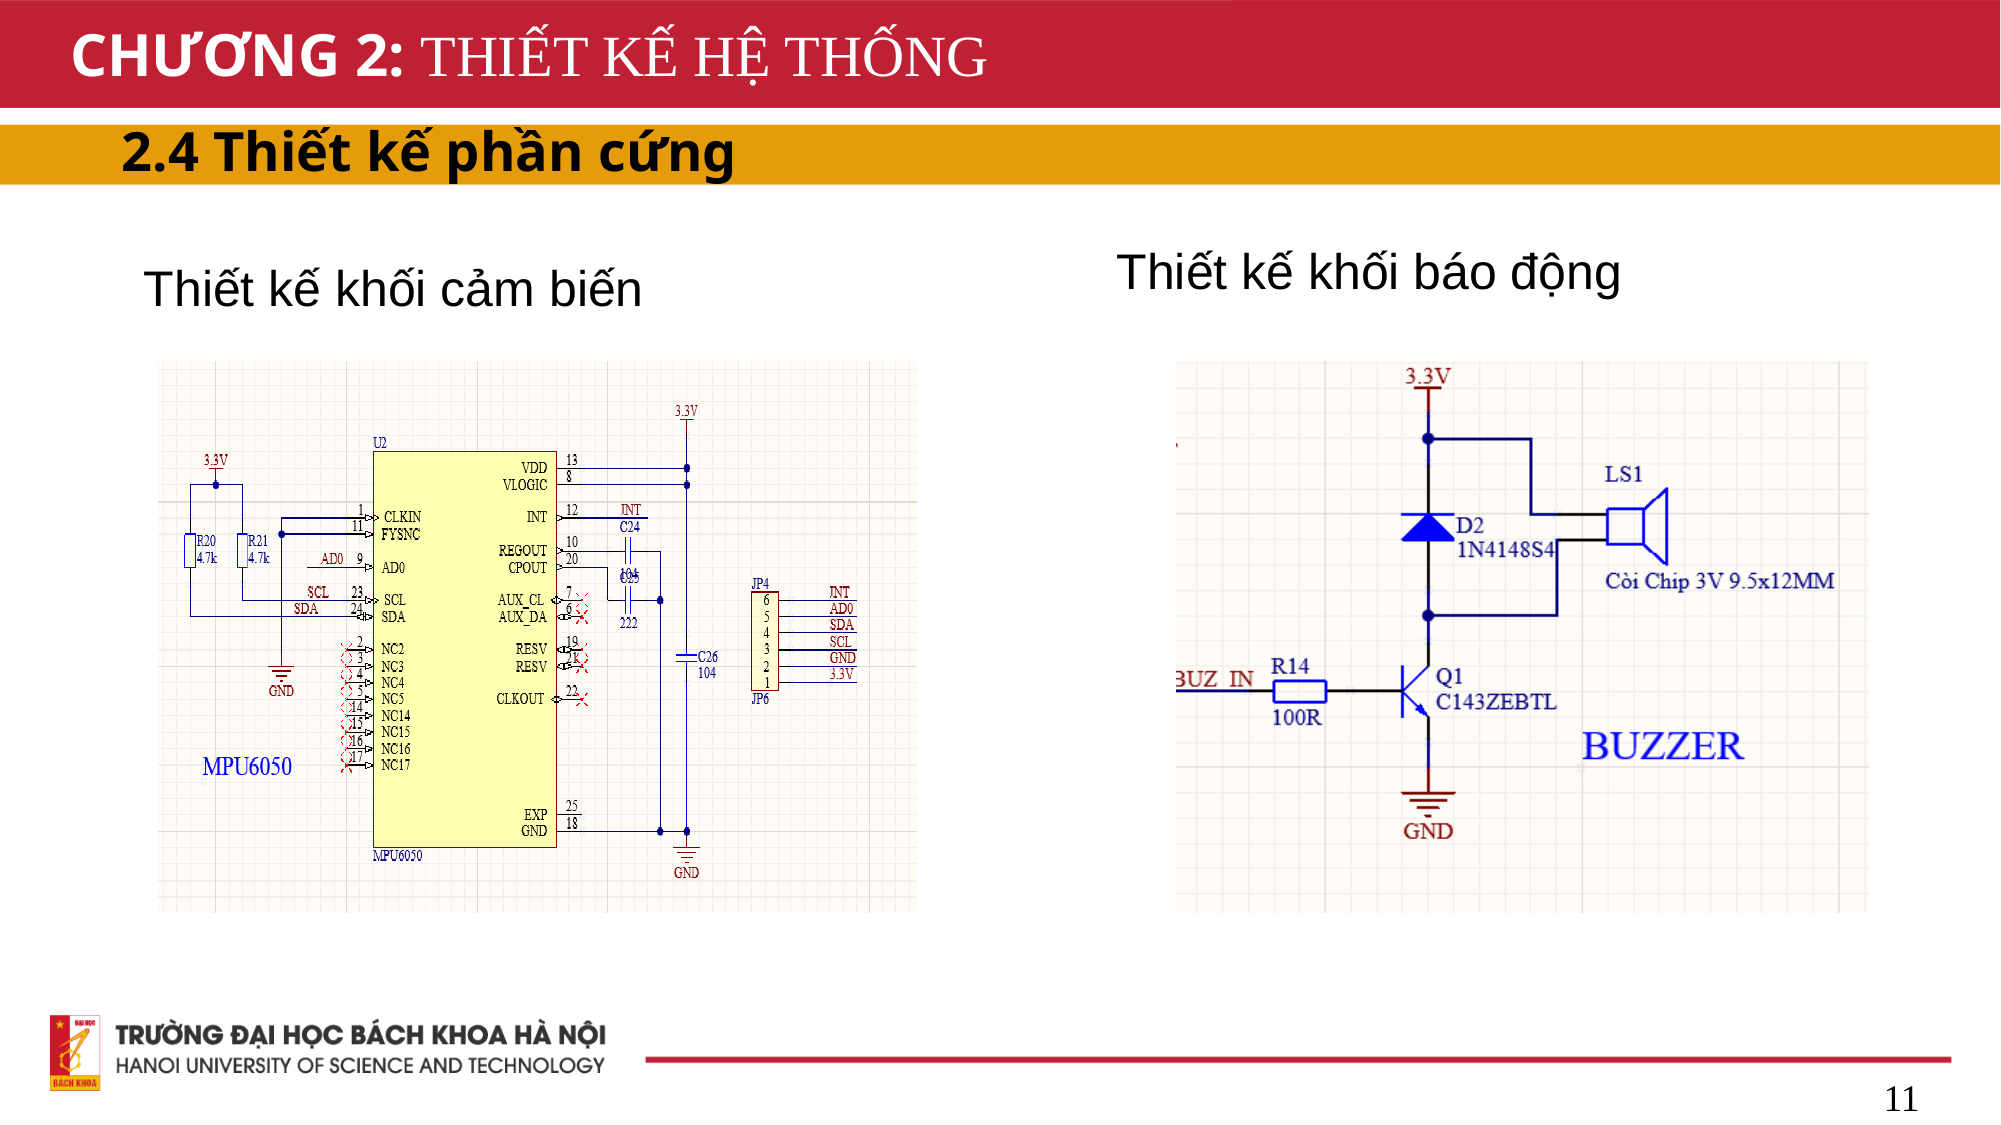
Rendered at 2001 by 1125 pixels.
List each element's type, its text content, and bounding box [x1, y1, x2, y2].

title CHƯƠNG 2: THIẾT KẾ HỆ THỐNG [55, 18, 1945, 90]
text_box Thiết kế khối cảm biến [129, 248, 814, 324]
text_box 11 [1868, 1066, 1945, 1125]
text_box Thiết kế khối báo động [1102, 231, 1787, 307]
text_box 2.4 Thiết kế phần cứng [107, 117, 2000, 193]
picture [0, 0, 2001, 1125]
